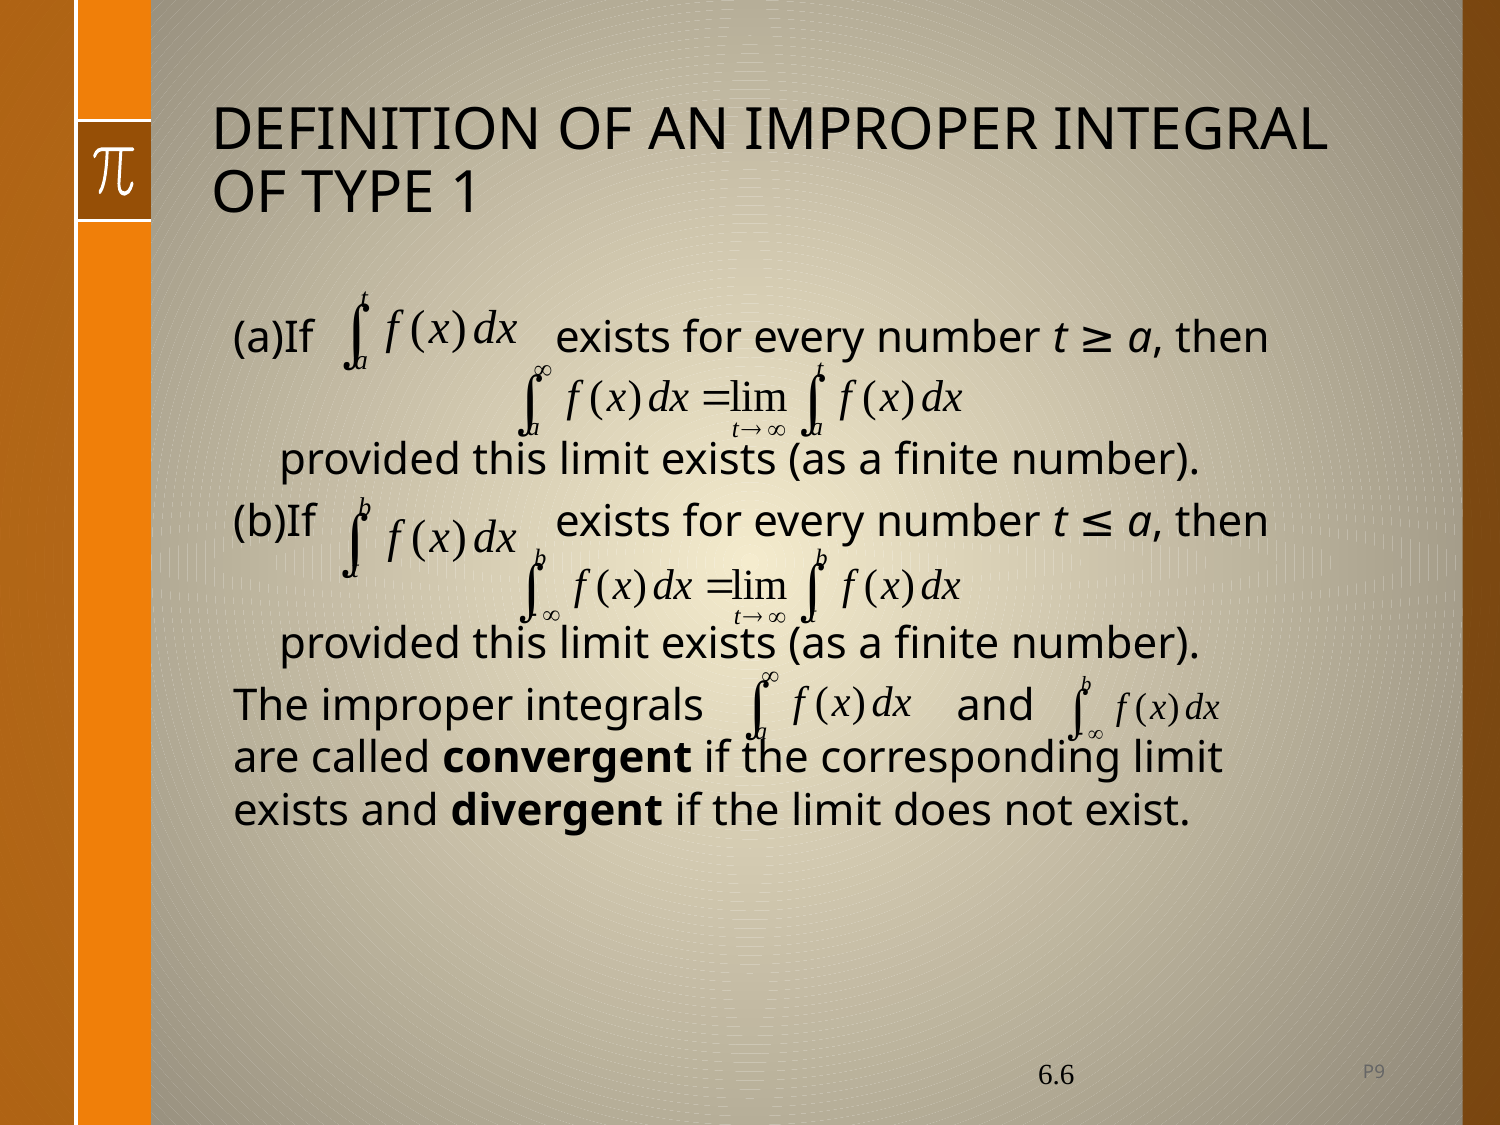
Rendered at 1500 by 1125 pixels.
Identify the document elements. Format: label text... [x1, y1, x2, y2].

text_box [732, 655, 918, 747]
text_box (a)If exists for every number t ≥ a, then provided this limit exists (as a finite number). (b)If exists for every number t ≤ a, then provided this limit exists (as a finite number). The improper integrals and are called convergent if the corresponding limit exists and divergent if the limit does not exist. [218, 167, 1471, 975]
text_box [327, 485, 522, 585]
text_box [503, 348, 970, 447]
title DEFINITION OF AN IMPROPER INTEGRAL OF TYPE 1 [196, 29, 1400, 233]
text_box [329, 275, 524, 377]
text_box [1056, 666, 1225, 747]
slide_number P9 [1325, 1042, 1400, 1103]
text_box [506, 538, 967, 633]
footer 6.6 [811, 1042, 1301, 1103]
